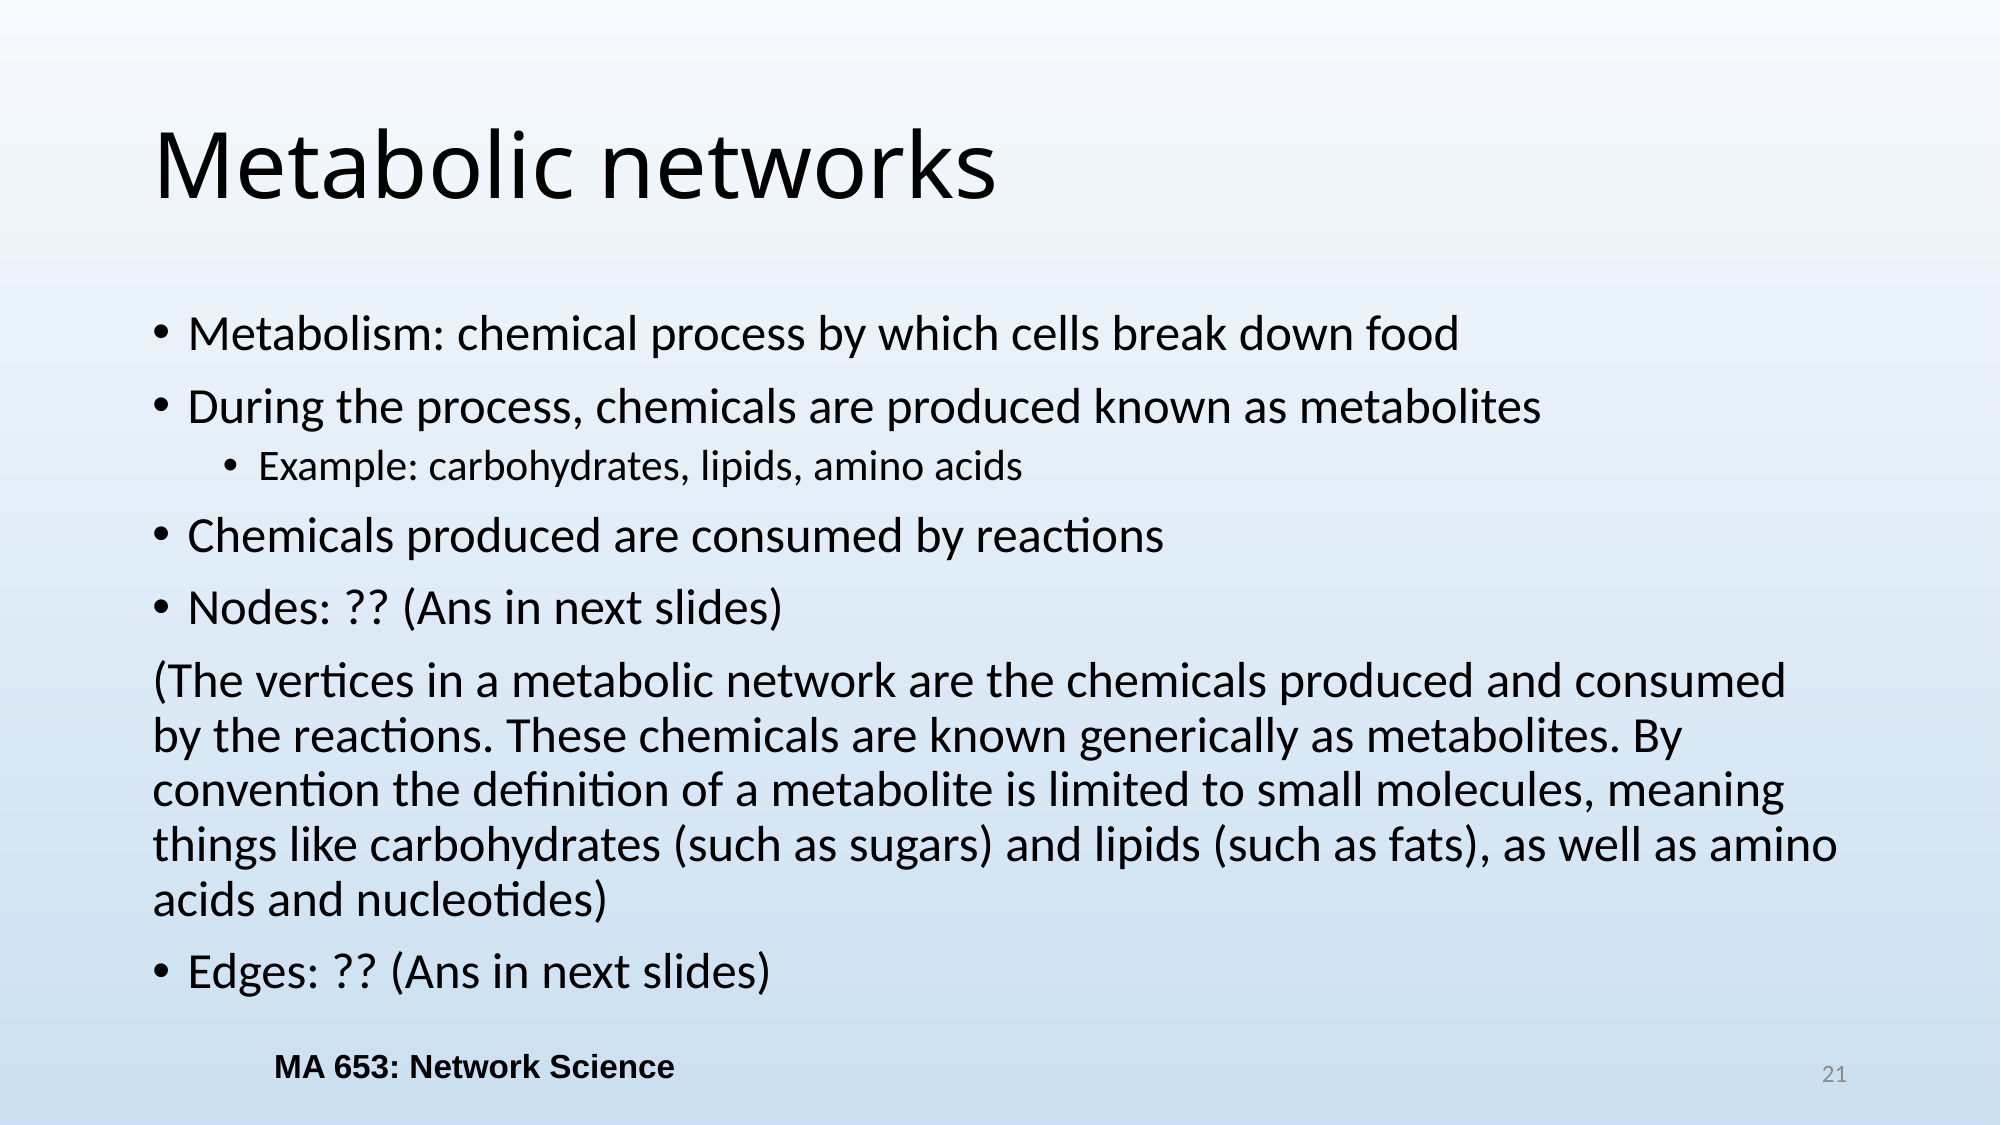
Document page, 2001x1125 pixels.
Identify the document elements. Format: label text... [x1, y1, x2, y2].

title Metabolic networks [137, 59, 1863, 278]
list Metabolism: chemical process by which cells break down food During the process, chemicals are produced known as metabolites Example: carbohydrates, lipids, amino acids Chemicals produced are consumed by reactions Nodes: ?? (Ans in next slides) (The vertices in a metabolic network are the chemicals produced and consumed by the reactions. These chemicals are known generically as metabolites. By convention the definition of a metabolite is limited to small molecules, meaning things like carbohydrates (such as sugars) and lipids (such as fats), as well as amino acids and nucleotides) Edges: ?? (Ans in next slides) [137, 299, 1863, 1014]
footer MA 653: Network Science [137, 1035, 813, 1096]
slide_number 21 [1412, 1042, 1863, 1103]
